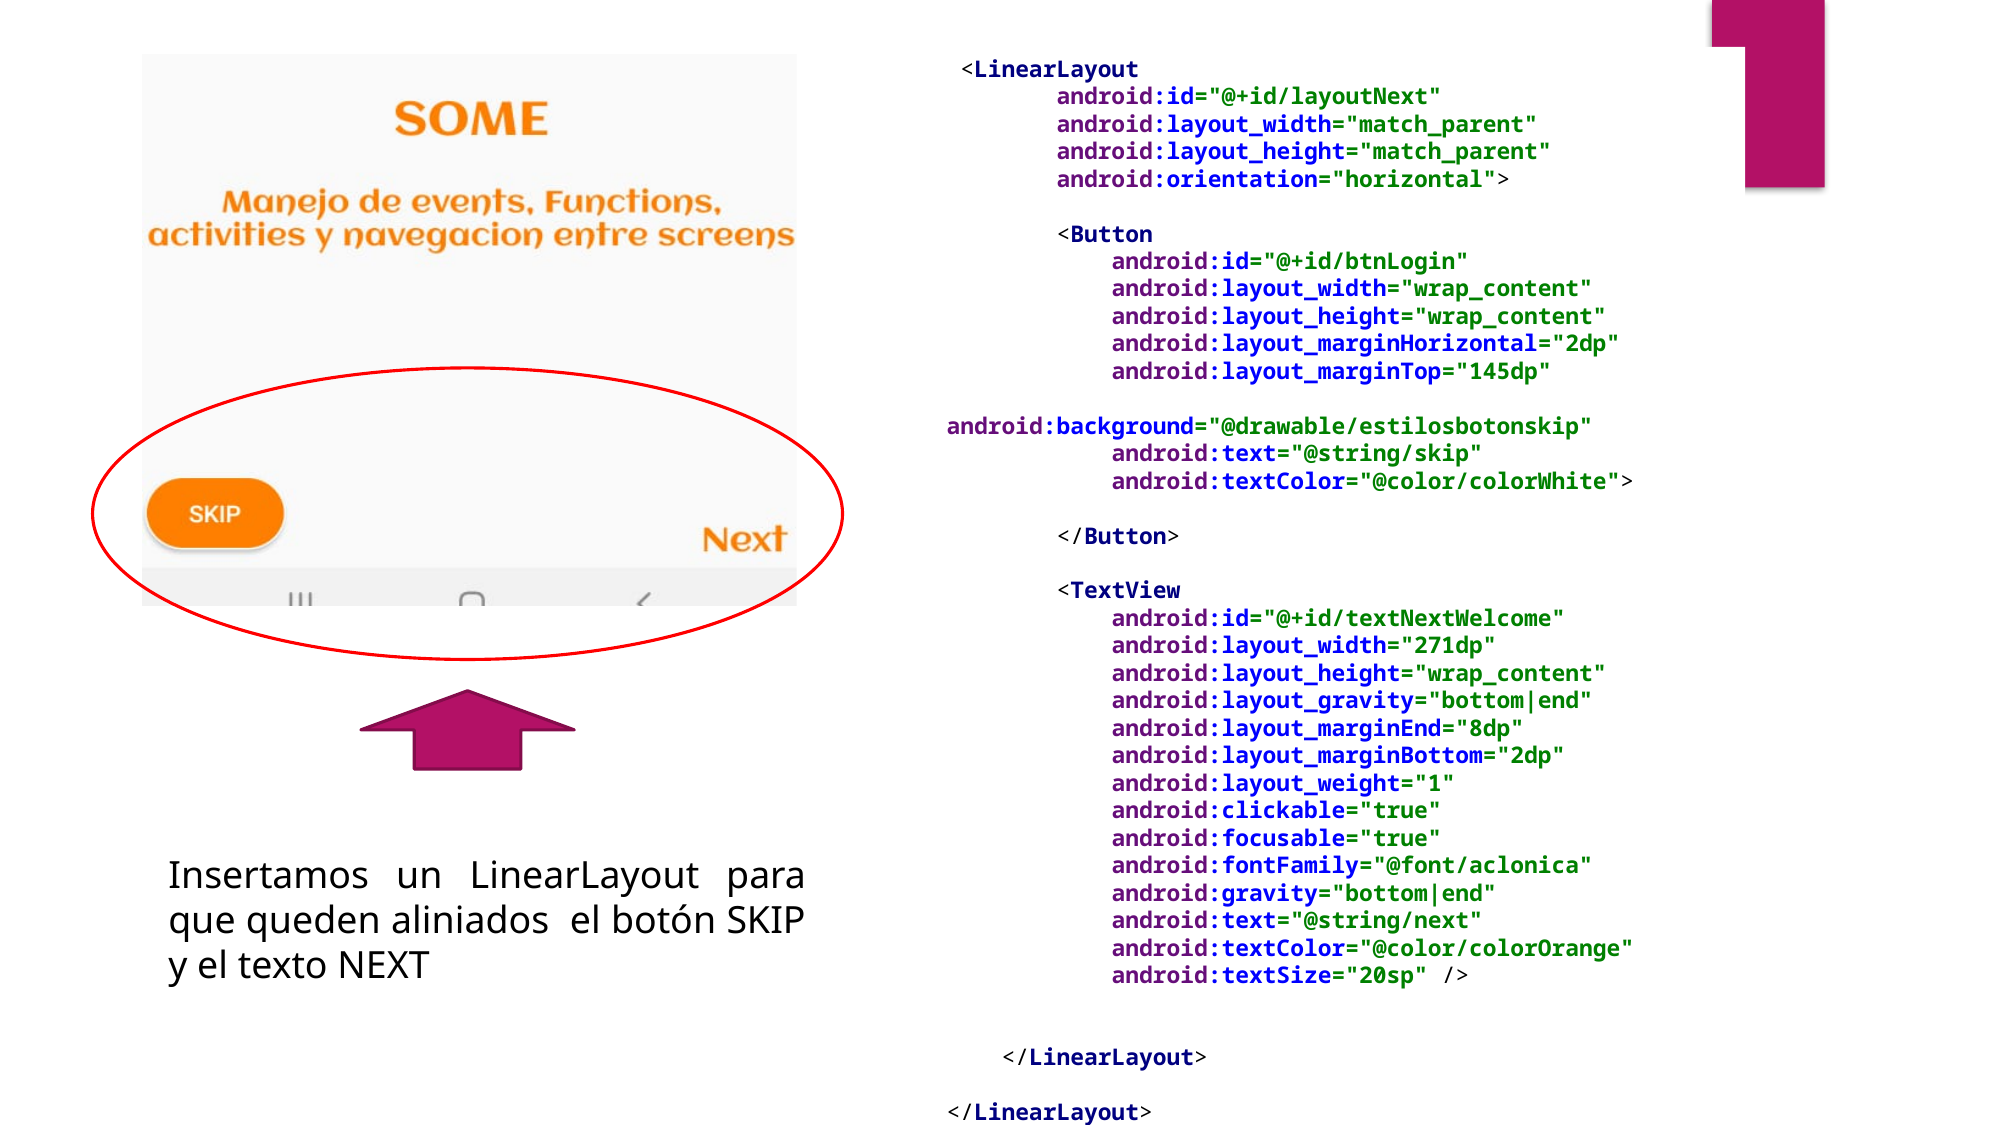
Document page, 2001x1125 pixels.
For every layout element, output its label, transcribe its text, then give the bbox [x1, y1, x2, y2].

text_box <LinearLayout android:id="@+id/layoutNext" android:layout_width="match_parent" android:layout_height="match_parent" android:orientation="horizontal"> <Button android:id="@+id/btnLogin" android:layout_width="wrap_content" android:layout_height="wrap_content" android:layout_marginHorizontal="2dp" android:layout_marginTop="145dp" android:background="@drawable/estilosbotonskip" android:text="@string/skip" android:textColor="@color/colorWhite"> </Button> <TextView android:id="@+id/textNextWelcome" android:layout_width="271dp" android:layout_height="wrap_content" android:layout_gravity="bottom|end" android:layout_marginEnd="8dp" android:layout_marginBottom="2dp" android:layout_weight="1" android:clickable="true" android:focusable="true" android:fontFamily="@font/aclonica" android:gravity="bottom|end" android:text="@string/next" android:textColor="@color/colorOrange" android:textSize="20sp" /> </LinearLayout> </LinearLayout> [931, 46, 1746, 1125]
picture [138, 54, 797, 607]
text_box [359, 689, 576, 771]
text_box [193, 615, 742, 662]
text_box [802, 445, 845, 582]
text_box Insertamos un LinearLayout para que queden aliniados el botón SKIP y el texto NEXT [153, 843, 822, 994]
text_box [90, 446, 132, 581]
